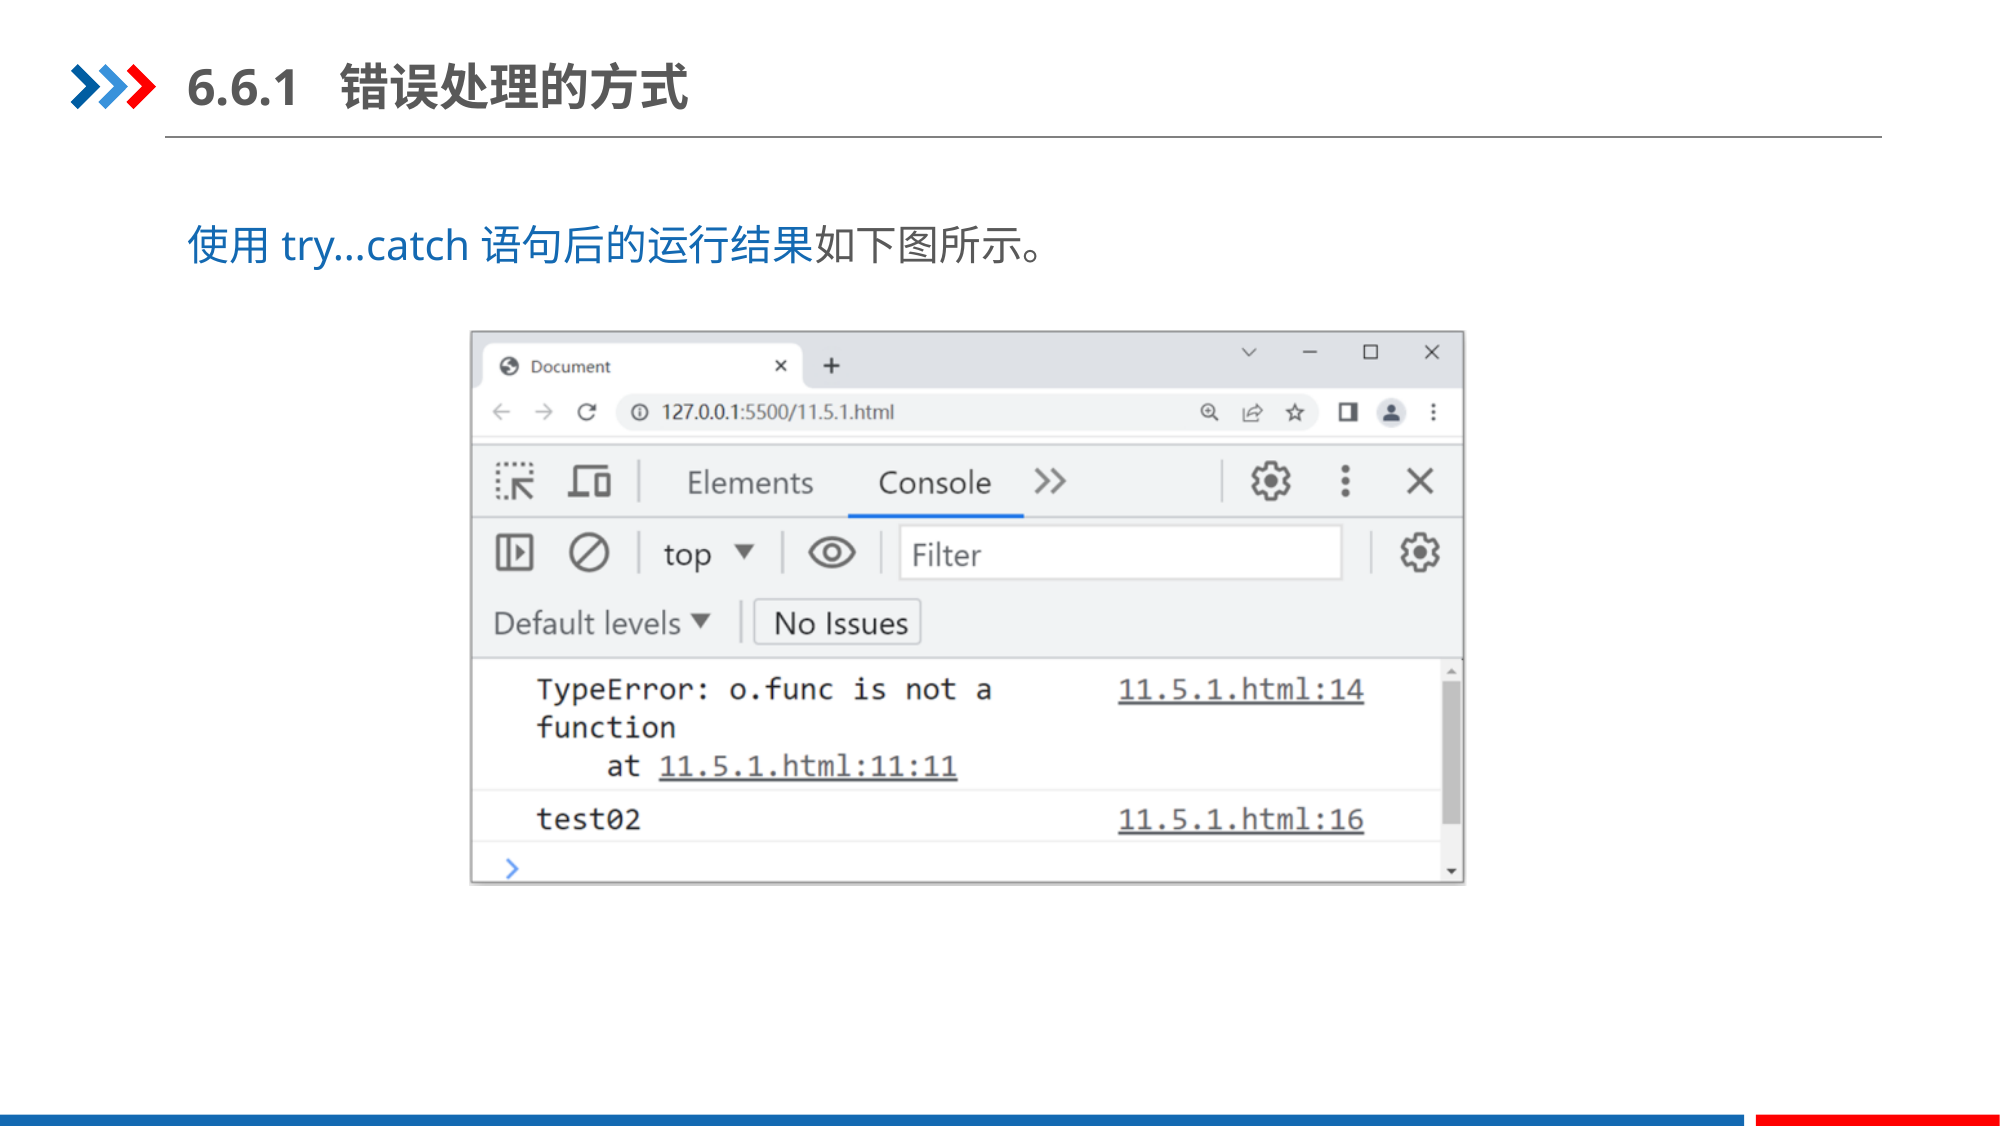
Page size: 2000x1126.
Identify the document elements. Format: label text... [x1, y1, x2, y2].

picture [469, 330, 1467, 887]
text_box 6.6.1 错误处理的方式 [187, 43, 752, 127]
text_box 使用try…catch语句后的运行结果如下图所示。 [173, 185, 1579, 276]
